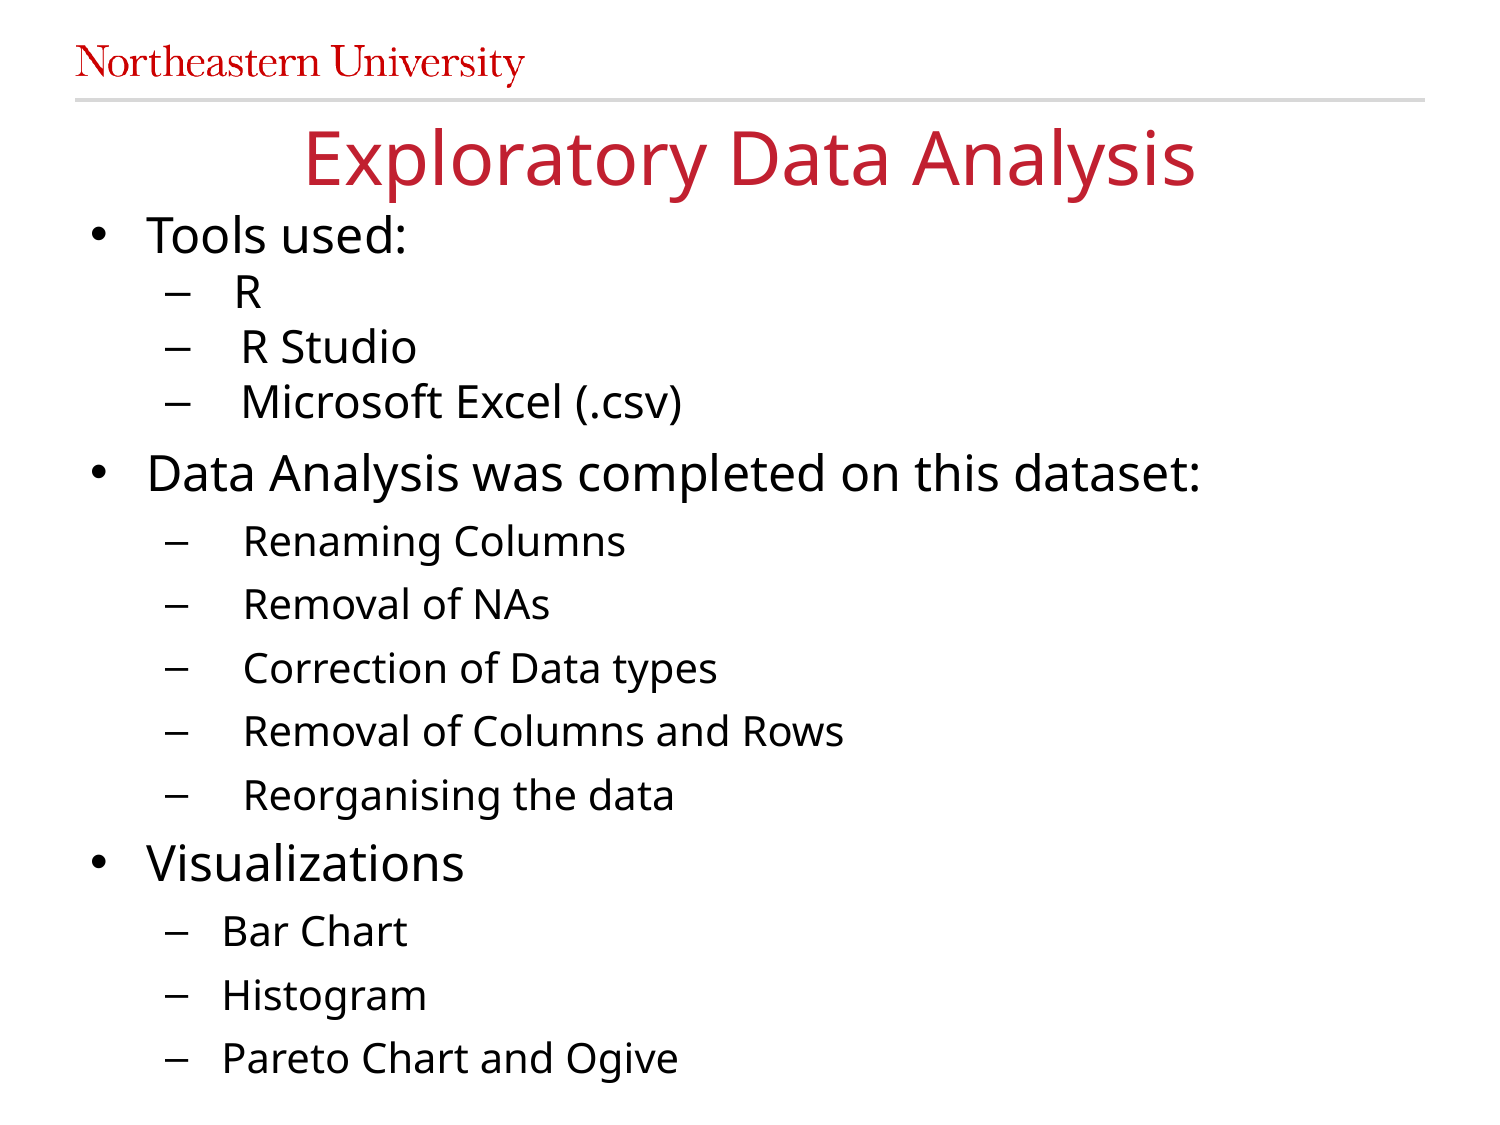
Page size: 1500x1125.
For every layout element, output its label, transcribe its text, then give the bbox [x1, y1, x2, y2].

title Exploratory Data Analysis [75, 102, 1425, 228]
picture [75, 44, 525, 88]
list Tools used: R R Studio Microsoft Excel (.csv) Data Analysis was completed on this dataset: Renaming Columns Removal of NAs Correction of Data types Removal of Columns and Rows Reorganising the data Visualizations Bar Chart Histogram Pareto Chart and Ogive [75, 228, 1425, 1083]
